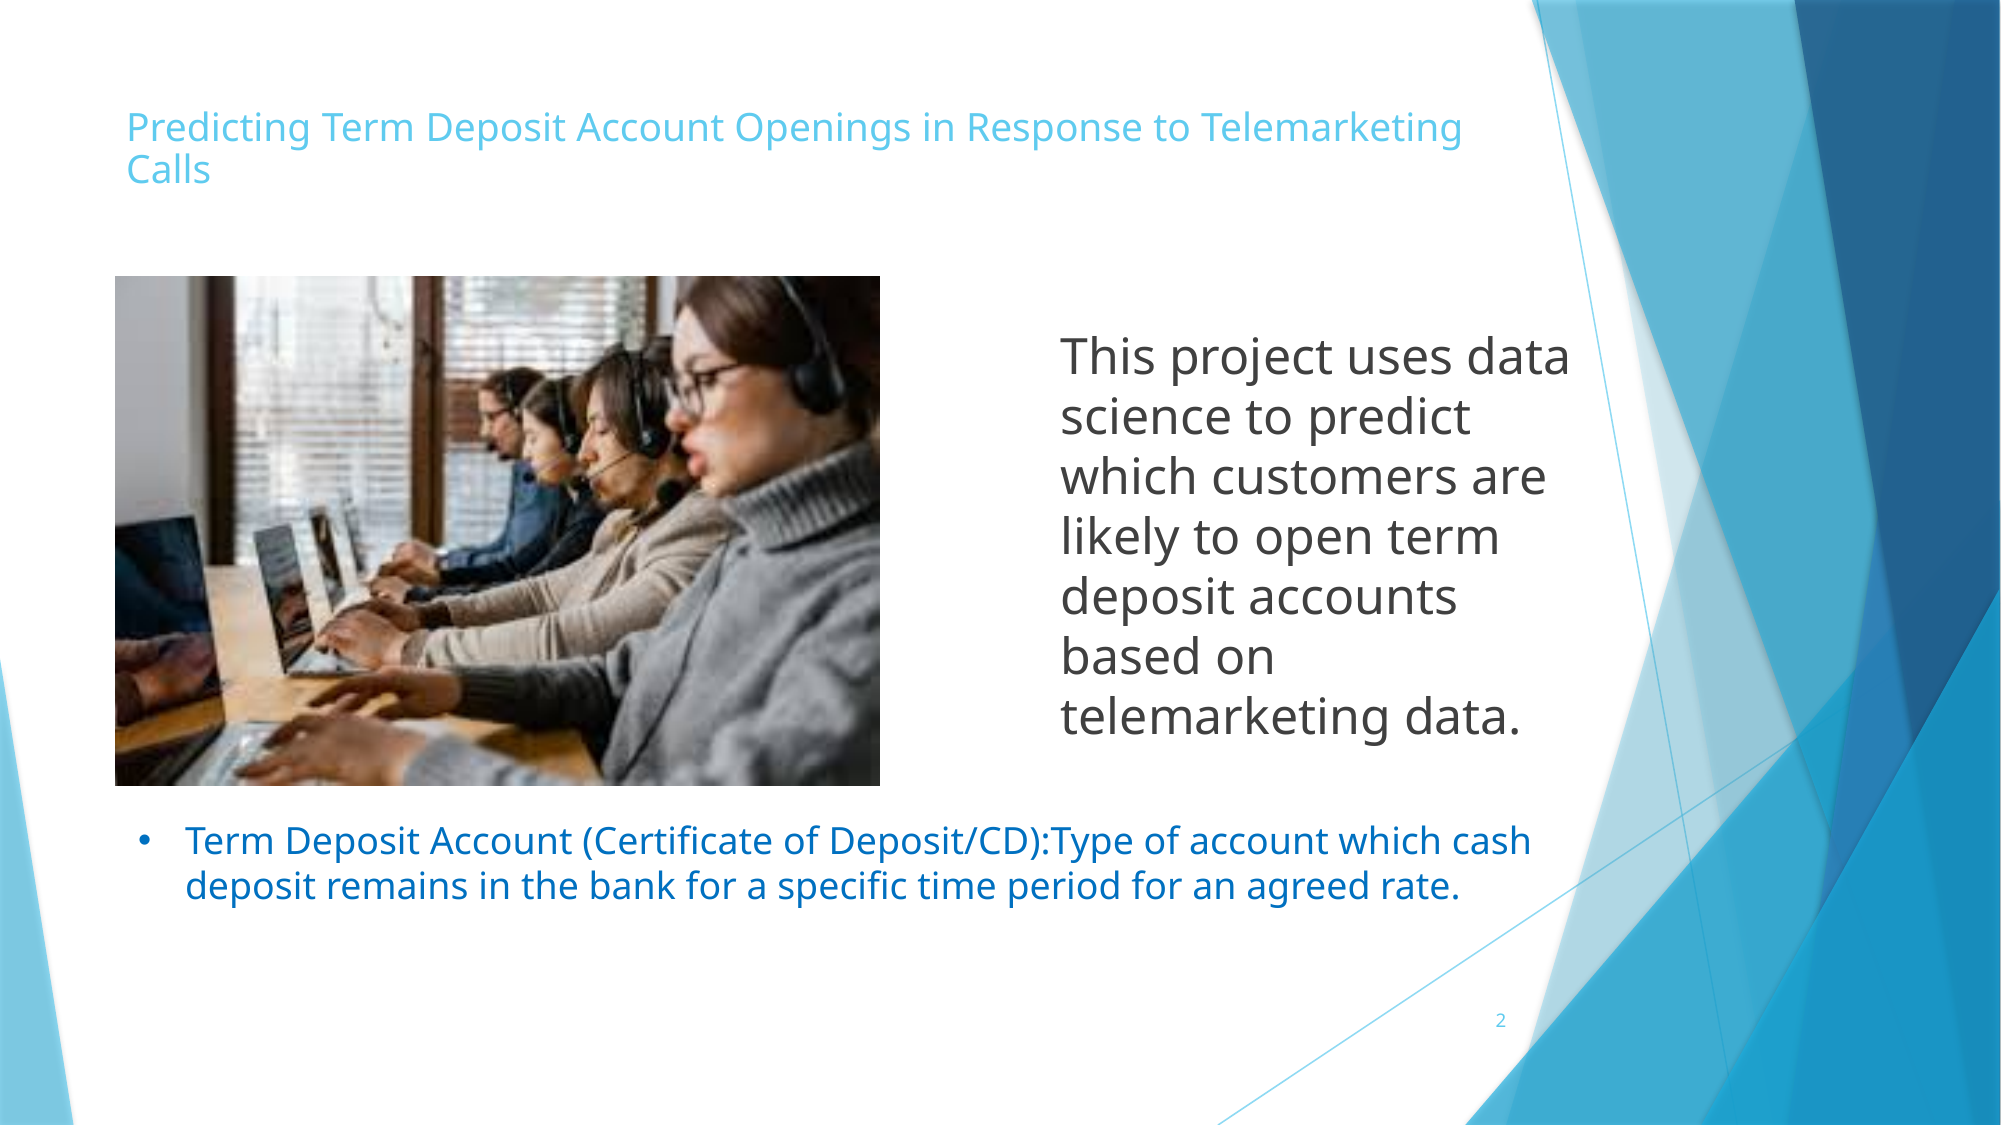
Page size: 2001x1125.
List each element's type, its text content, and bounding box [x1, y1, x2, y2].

text_box Term Deposit Account (Certificate of Deposit/CD):Type of account which cash deposit remains in the bank for a specific time period for an agreed rate. [123, 809, 1627, 960]
list This project uses data science to predict which customers are likely to open term deposit accounts based on telemarketing data. [1045, 316, 1597, 771]
slide_number 2 [1409, 991, 1522, 1051]
picture [114, 275, 881, 786]
title Predicting Term Deposit Account Openings in Response to Telemarketing Calls [111, 99, 1522, 247]
